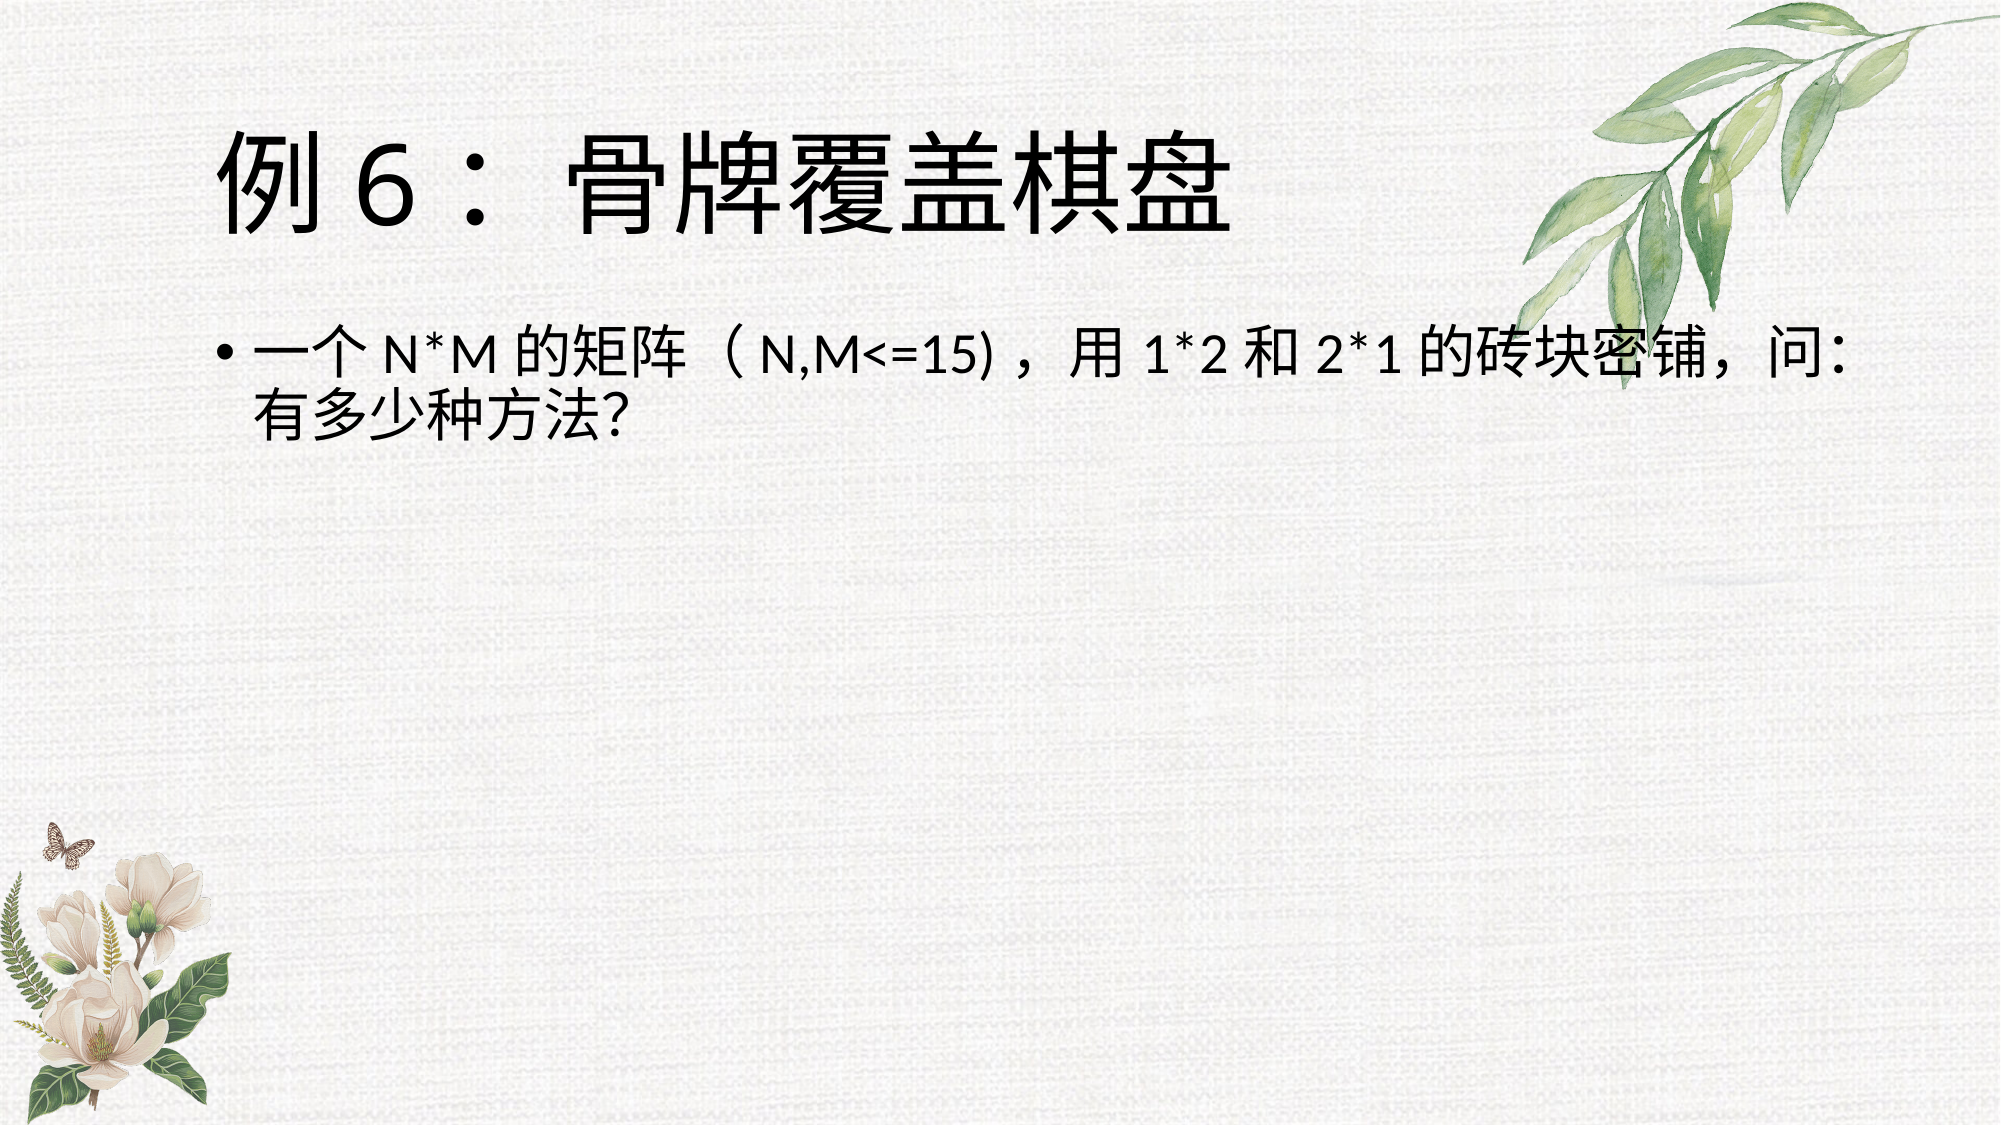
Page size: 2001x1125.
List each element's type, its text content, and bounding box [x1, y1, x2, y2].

title 例6：骨牌覆盖棋盘 [198, 121, 1847, 309]
picture [0, 0, 2001, 1125]
list 一个N*M的矩阵（N,M<=15)，用1*2和2*1的砖块密铺，问：有多少种方法？ [200, 316, 1846, 1037]
